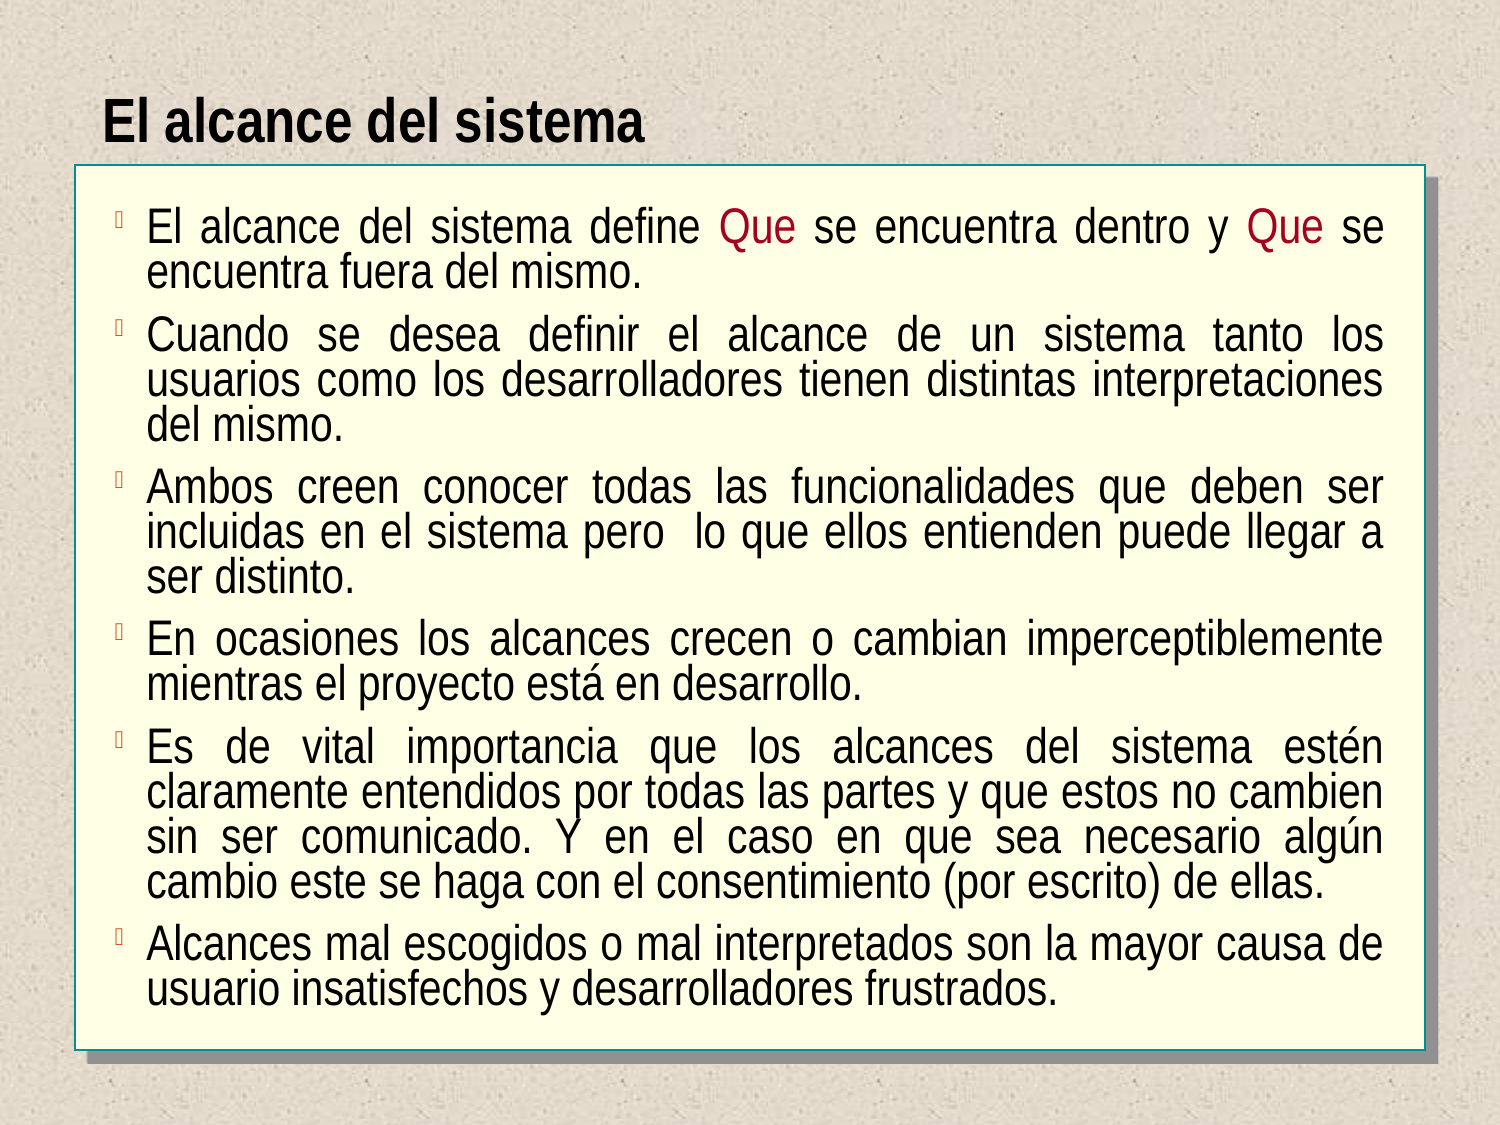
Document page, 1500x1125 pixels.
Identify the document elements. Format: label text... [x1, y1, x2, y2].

picture [0, 0, 1500, 1125]
text_box El alcance del sistema [87, 87, 1413, 163]
list El alcance del sistema define Que se encuentra dentro y Que se encuentra fuera del mismo. Cuando se desea definir el alcance de un sistema tanto los usuarios como los desarrolladores tienen distintas interpretaciones del mismo. Ambos creen conocer todas las funcionalidades que deben ser incluidas en el sistema pero lo que ellos entienden puede llegar a ser distinto. En ocasiones los alcances crecen o cambian imperceptiblemente mientras el proyecto está en desarrollo. Es de vital importancia que los alcances del sistema estén claramente entendidos por todas las partes y que estos no cambien sin ser comunicado. Y en el caso en que sea necesario algún cambio este se haga con el consentimiento (por escrito) de ellas. Alcances mal escogidos o mal interpretados son la mayor causa de usuario insatisfechos y desarrolladores frustrados. [99, 200, 1400, 1023]
